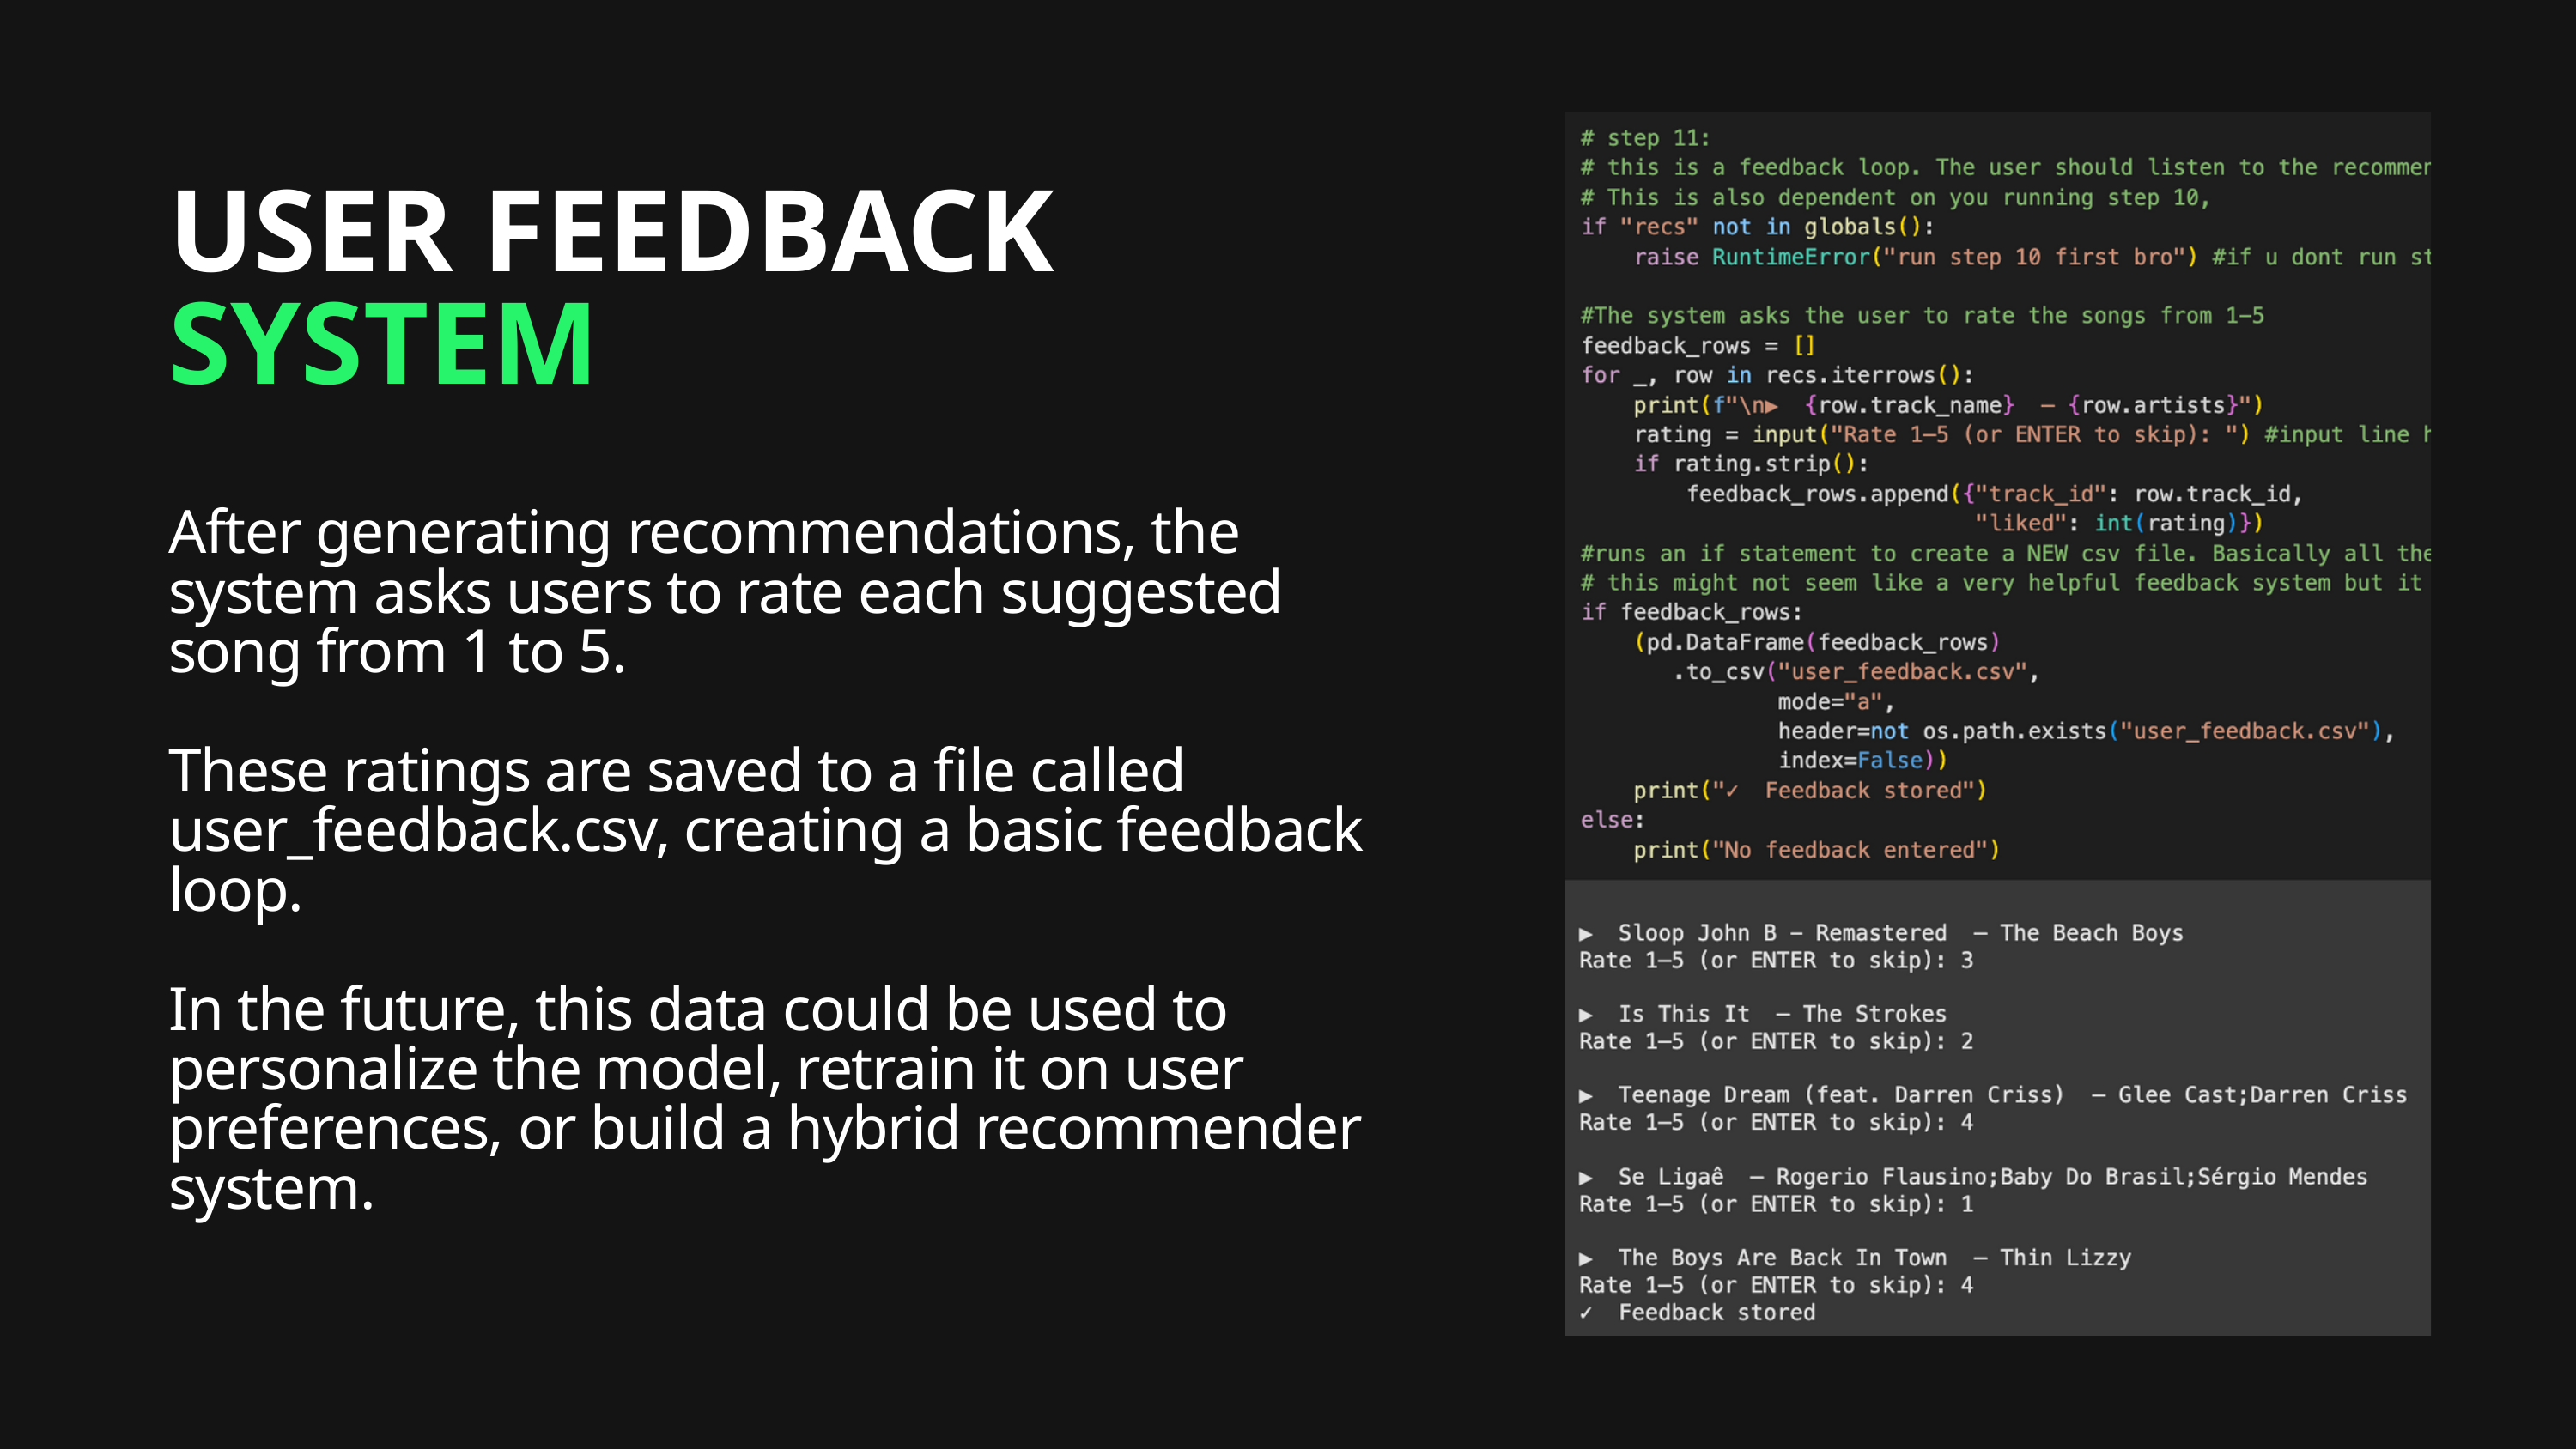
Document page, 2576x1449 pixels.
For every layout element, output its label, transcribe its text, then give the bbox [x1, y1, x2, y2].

text_box [1565, 112, 2432, 1336]
text_box After generating recommendations, the system asks users to rate each suggested song from 1 to 5. These ratings are saved to a file called user_feedback.csv, creating a basic feedback loop. In the future, this data could be used to personalize the model, retrain it on user preferences, or build a hybrid recommender system. [168, 506, 1367, 1222]
text_box USER FEEDBACK SYSTEM [168, 180, 1480, 408]
